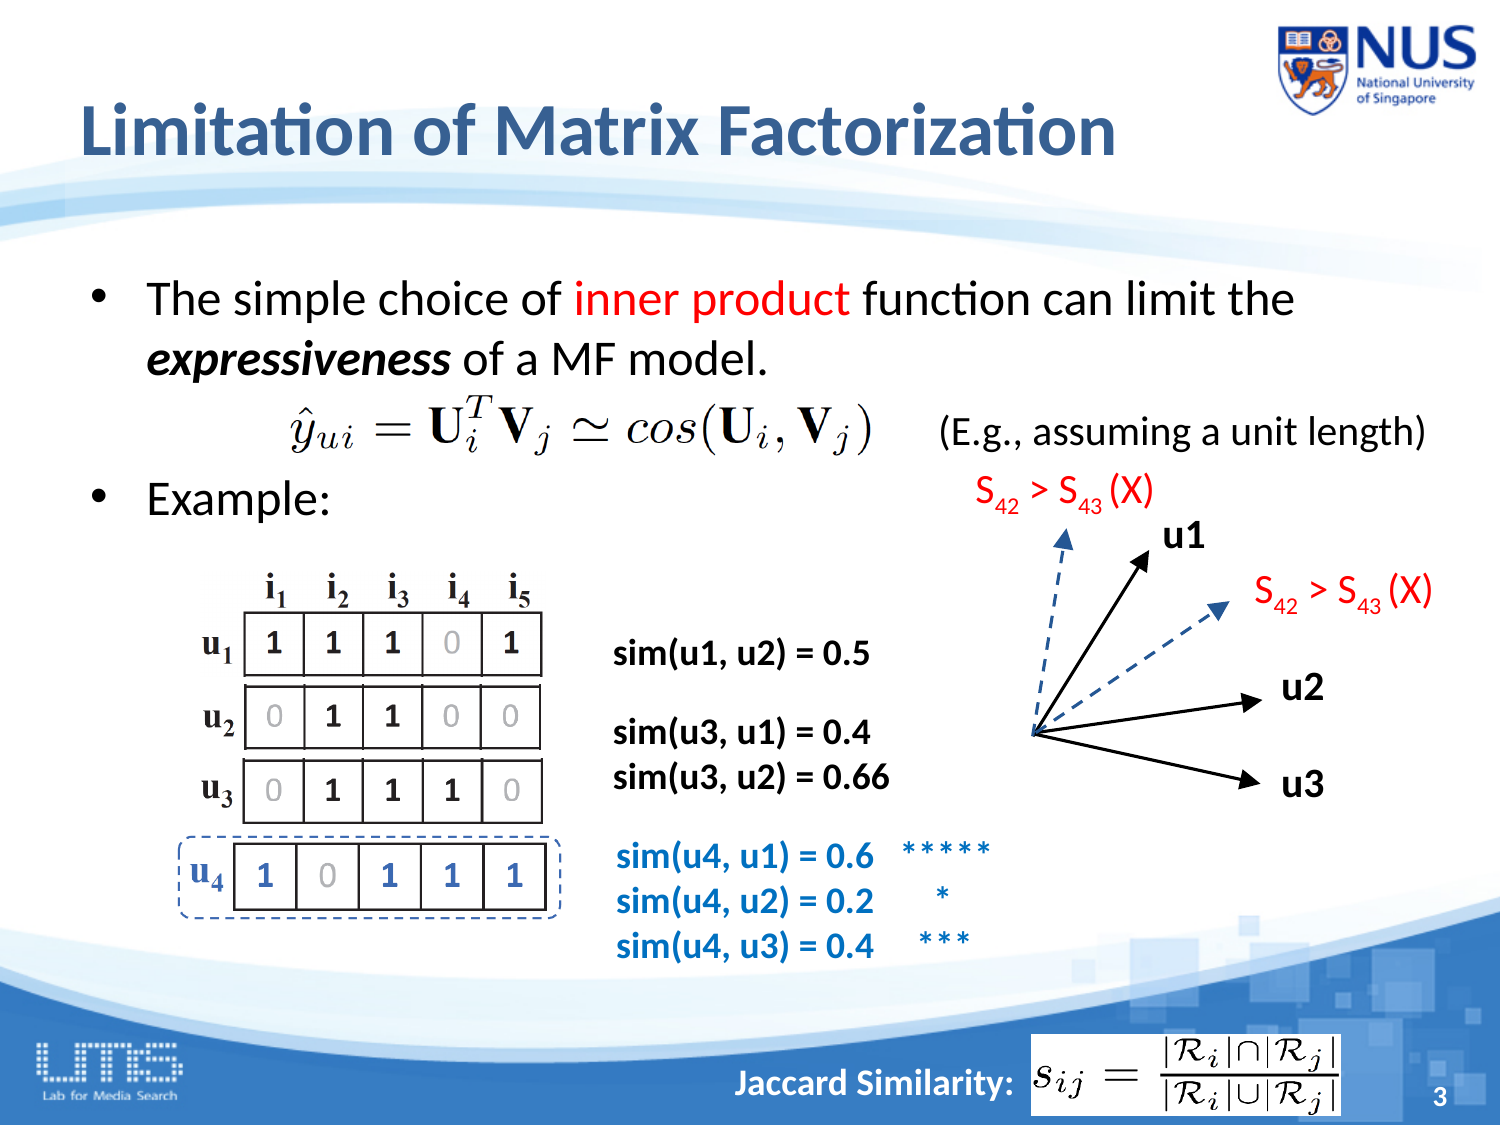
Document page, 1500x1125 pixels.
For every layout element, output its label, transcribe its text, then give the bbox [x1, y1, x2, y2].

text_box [1035, 600, 1230, 733]
text_box u2 [1274, 651, 1340, 717]
list The simple choice of inner product function can limit the expressiveness of a MF model. Example: [75, 258, 1425, 1013]
text_box S42 > S43 (X) [960, 454, 1171, 527]
text_box S42 > S43 (X) [1239, 554, 1450, 627]
title Limitation of Matrix Factorization [64, 30, 1188, 220]
text_box sim(u1, u2) = 0.5 [598, 620, 887, 680]
text_box (E.g., assuming a unit length) [923, 396, 1443, 462]
text_box sim(u4, u1) = 0.6 ***** sim(u4, u2) = 0.2 * sim(u4, u3) = 0.4 *** [601, 823, 1009, 974]
picture [0, 0, 1500, 1125]
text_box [1101, 549, 1150, 600]
slide_number 3 [1381, 1065, 1463, 1125]
text_box u3 [1296, 748, 1340, 813]
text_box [1032, 528, 1067, 737]
text_box sim(u3, u1) = 0.4 sim(u3, u2) = 0.66 [598, 699, 906, 805]
text_box Jaccard Similarity: [720, 1050, 1030, 1111]
text_box u1 [1147, 499, 1222, 564]
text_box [1033, 737, 1261, 784]
